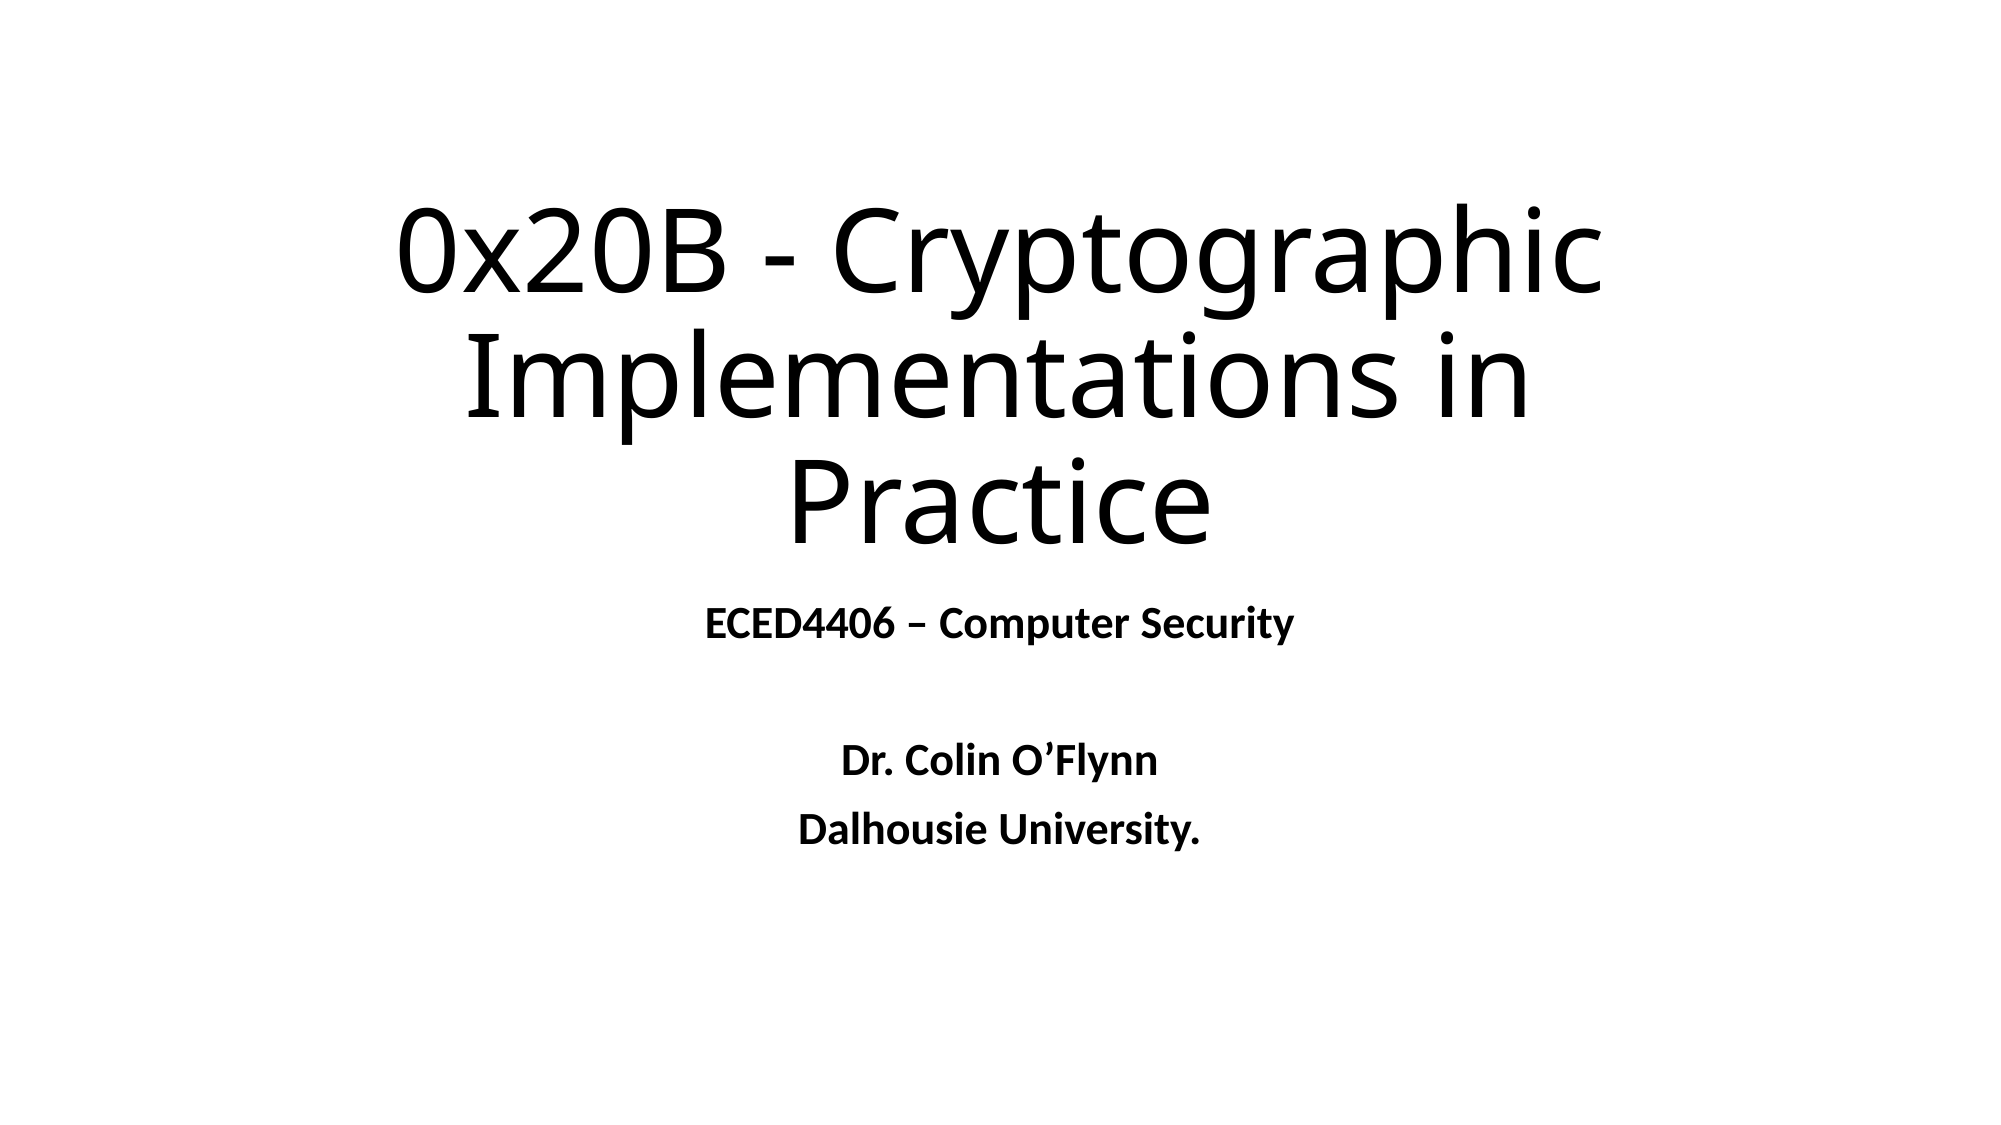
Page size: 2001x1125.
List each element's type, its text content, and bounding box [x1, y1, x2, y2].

title 0x20B - Cryptographic Implementations in Practice [249, 184, 1750, 576]
subtitle ECED4406 – Computer Security Dr. Colin O’Flynn Dalhousie University. [249, 590, 1750, 863]
